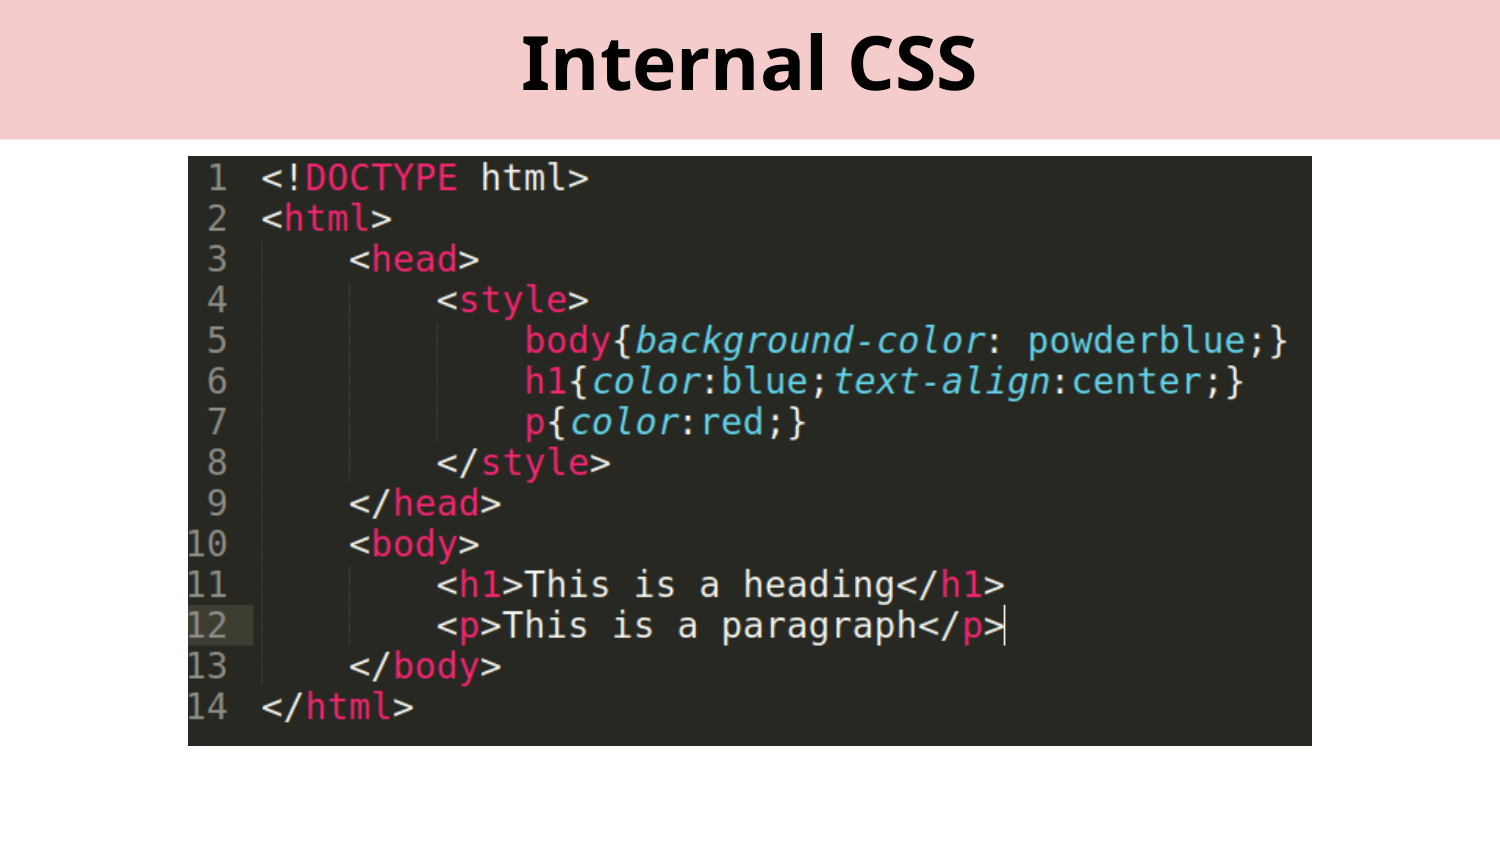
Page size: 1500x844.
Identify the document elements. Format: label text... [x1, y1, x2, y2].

text_box Internal CSS [0, 0, 1500, 140]
picture [187, 155, 1312, 746]
